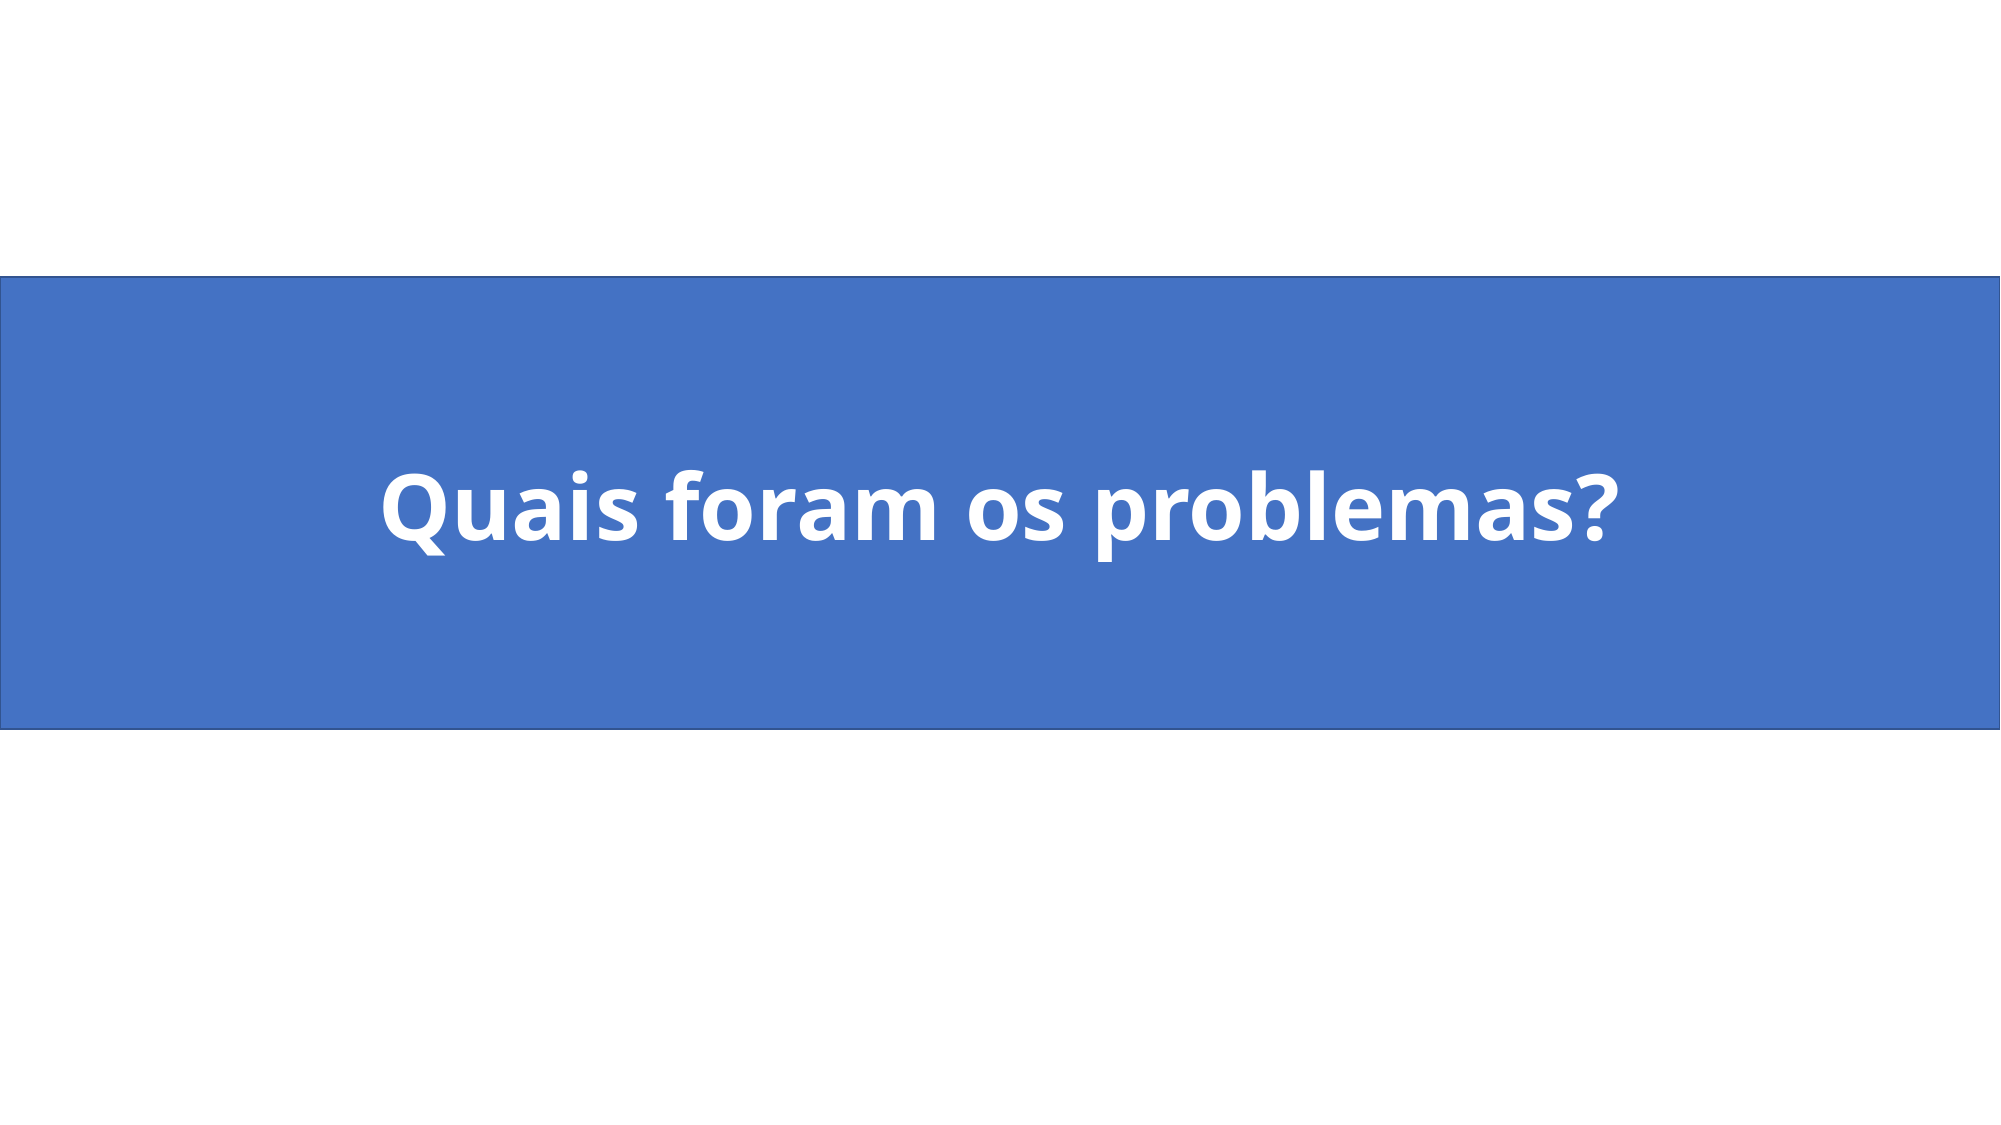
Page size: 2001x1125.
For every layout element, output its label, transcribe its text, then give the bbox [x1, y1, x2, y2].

title Quais foram os problemas? [137, 402, 1863, 620]
text_box [0, 276, 2000, 730]
